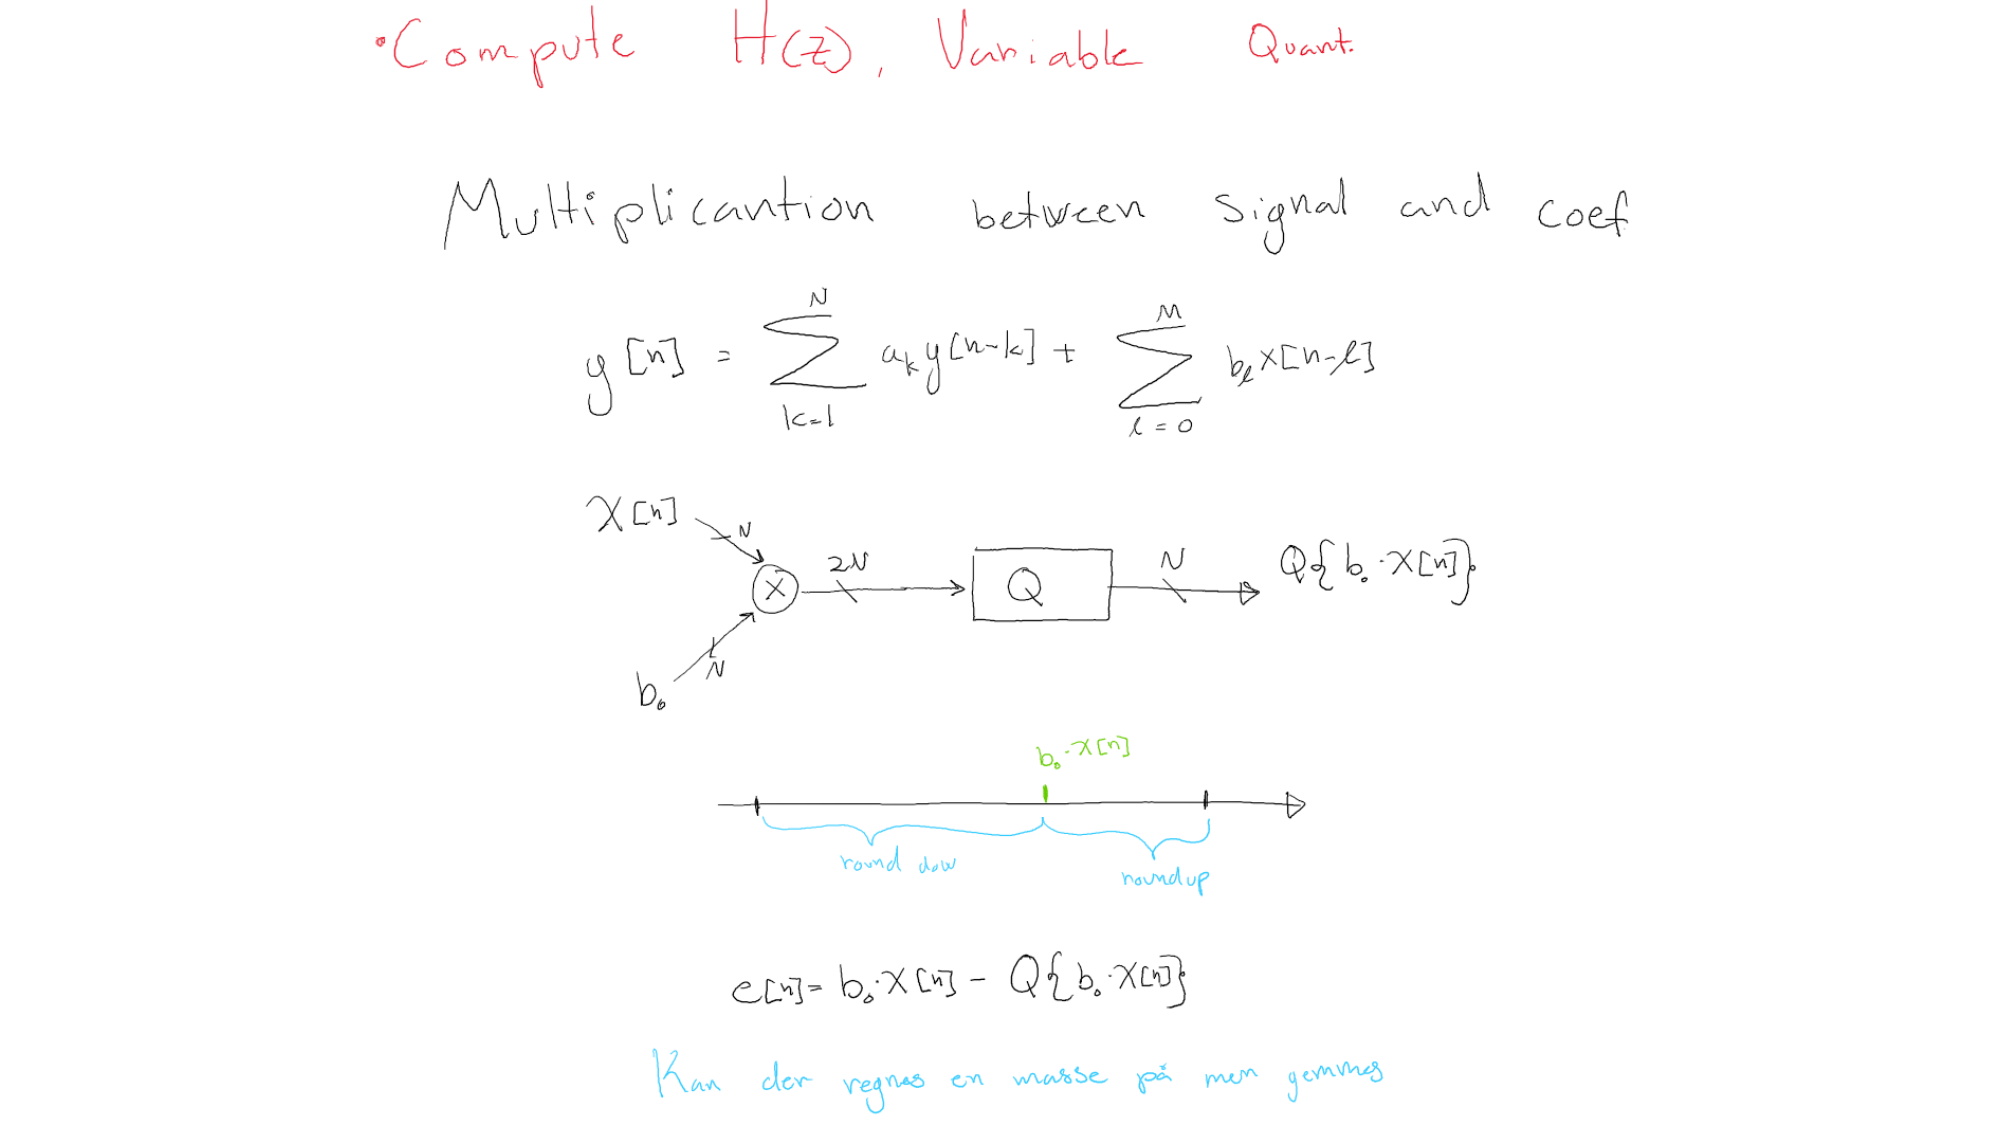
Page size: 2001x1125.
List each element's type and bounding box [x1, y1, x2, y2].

picture [350, 0, 1650, 1125]
